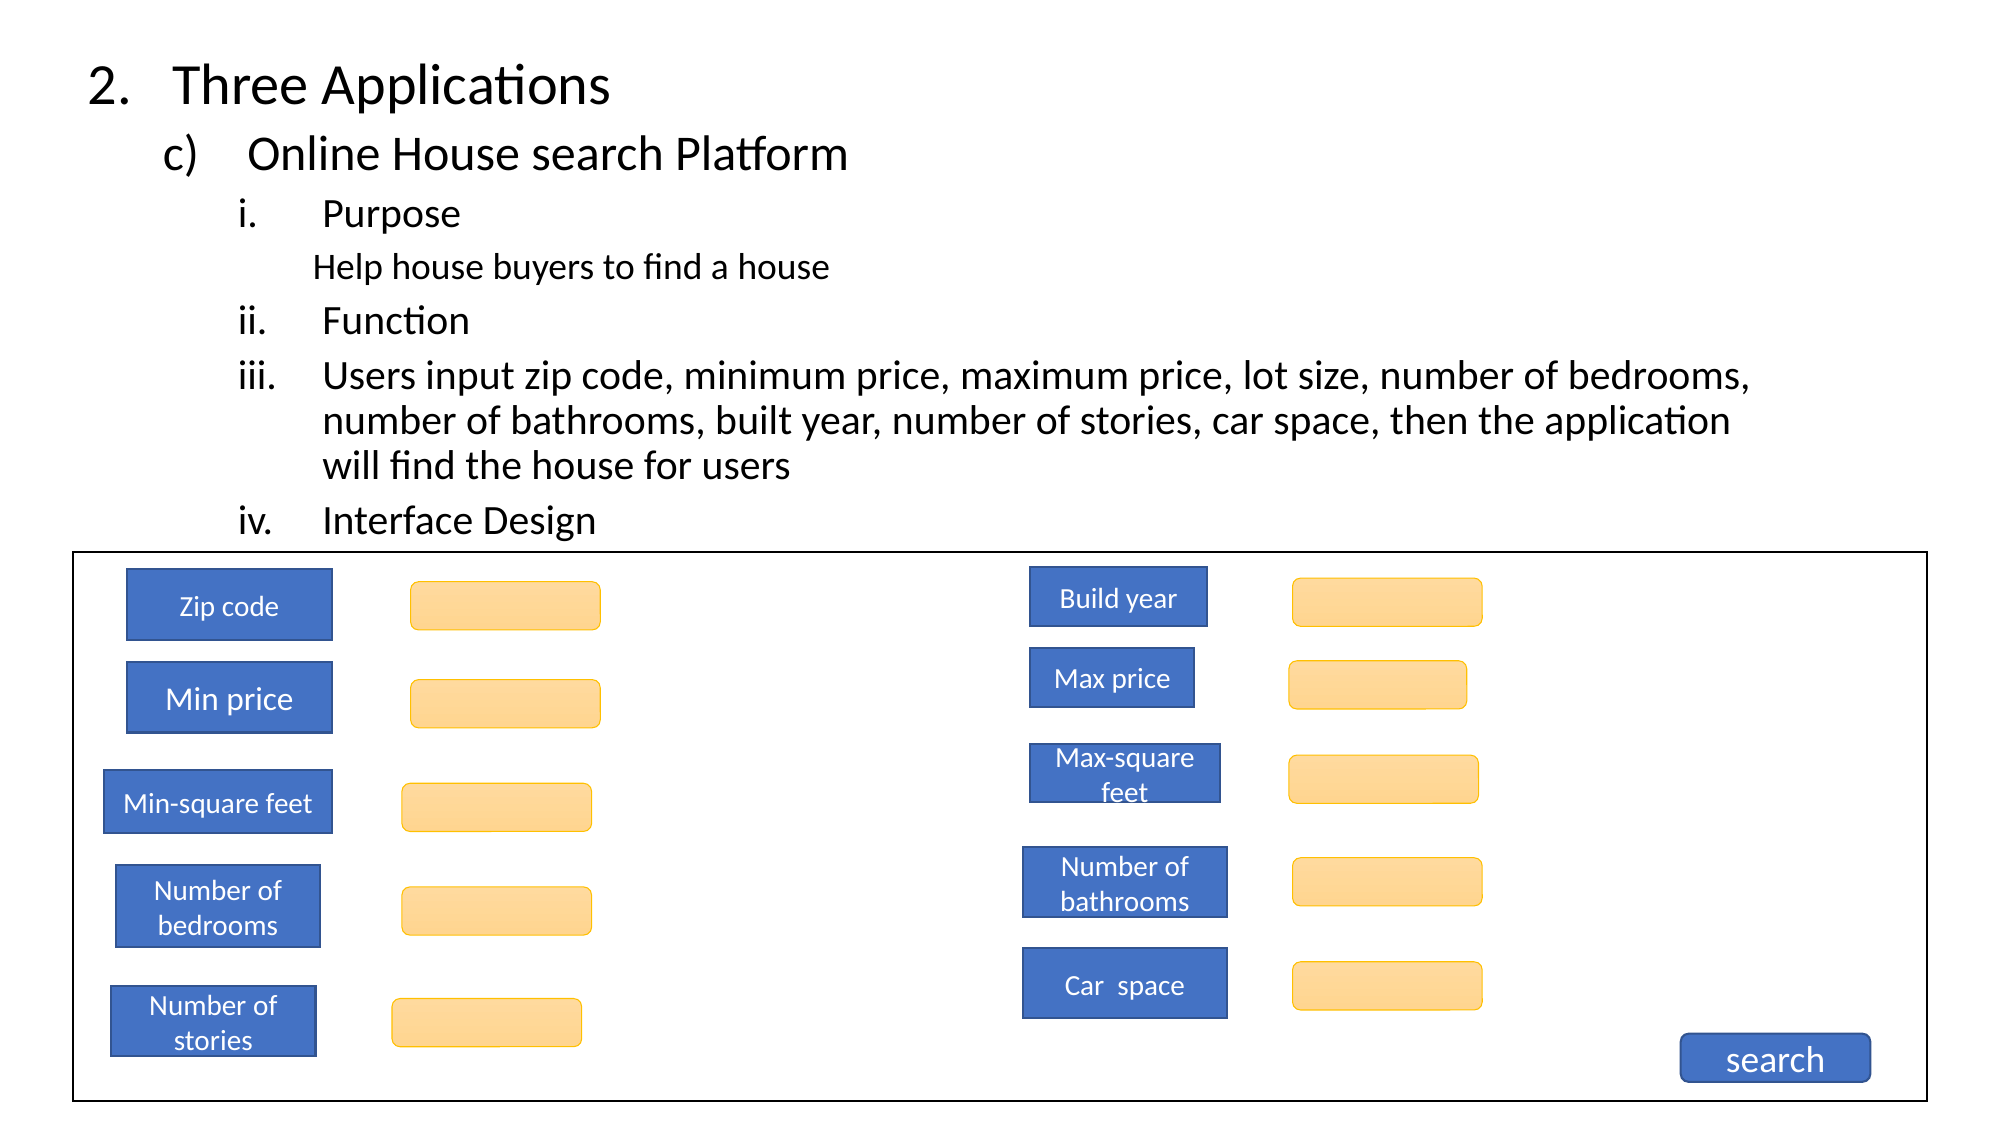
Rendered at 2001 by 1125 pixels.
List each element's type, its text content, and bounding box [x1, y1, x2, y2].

text_box [410, 679, 601, 729]
text_box Build year [1029, 566, 1208, 627]
text_box [1292, 577, 1483, 627]
list Three Applications Online House search Platform Purpose Help house buyers to find a house Function Users input zip code, minimum price, maximum price, lot size, number of bedrooms, number of bathrooms, built year, number of stories, car space, then the application will find the house for users Interface Design [72, 46, 1798, 553]
text_box Min-square feet [103, 769, 333, 834]
text_box [1288, 660, 1468, 710]
text_box [401, 782, 593, 833]
text_box [391, 997, 583, 1048]
text_box [1288, 754, 1480, 804]
text_box Number of bedrooms [115, 864, 321, 948]
text_box Number of bathrooms [1022, 846, 1228, 918]
text_box Number of stories [110, 985, 317, 1057]
text_box Car space [1022, 947, 1228, 1019]
text_box [410, 581, 601, 631]
text_box Min price [126, 661, 333, 734]
text_box Max price [1029, 647, 1195, 708]
text_box [1292, 857, 1483, 907]
text_box Max-square feet [1029, 743, 1221, 803]
text_box [401, 886, 593, 936]
text_box Zip code [126, 568, 333, 641]
text_box search [1679, 1032, 1872, 1083]
text_box [72, 551, 1928, 1102]
text_box [1292, 961, 1483, 1011]
